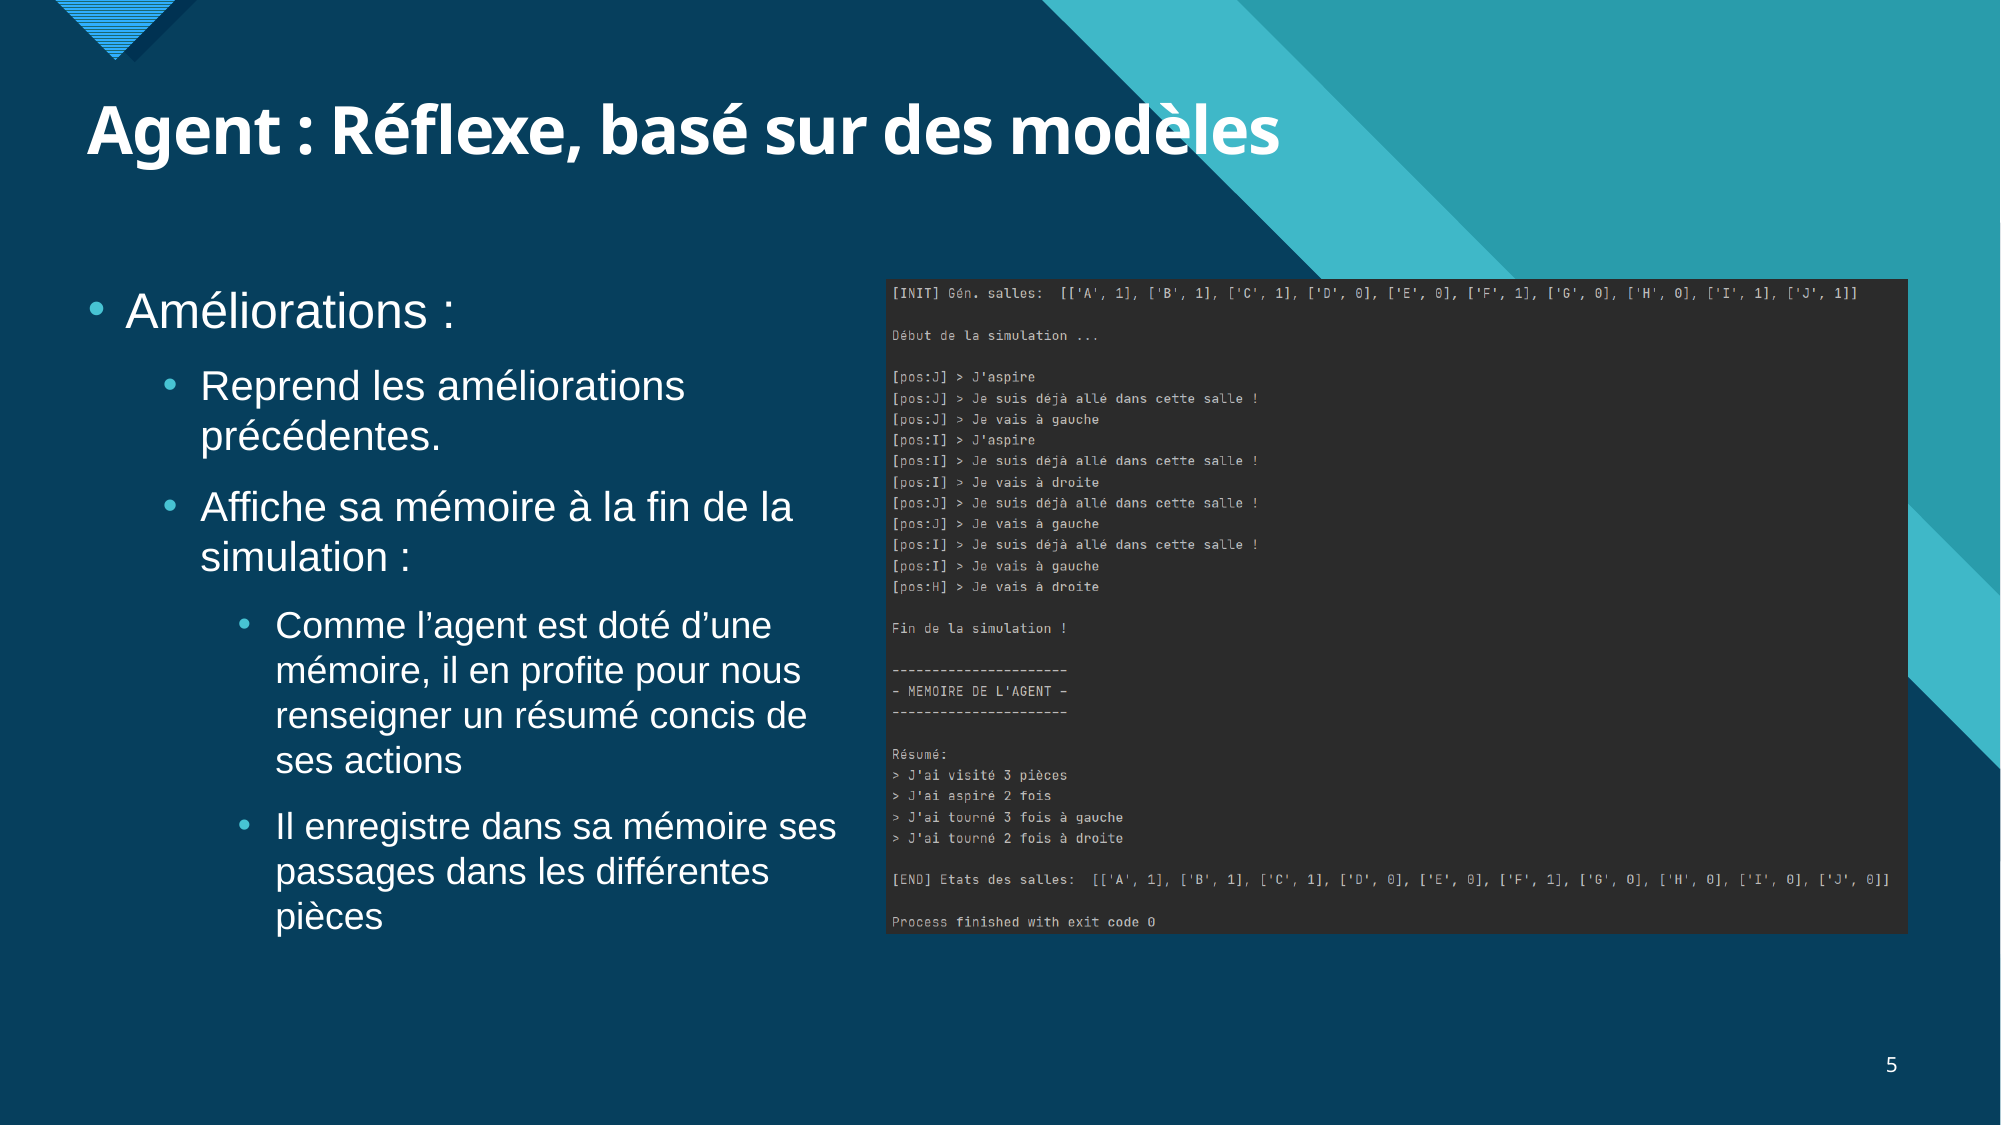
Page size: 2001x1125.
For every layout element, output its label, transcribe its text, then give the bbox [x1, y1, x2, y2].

slide_number 5 [1845, 1035, 1913, 1096]
title Agent : Réflexe, basé sur des modèles [72, 89, 1913, 177]
list Améliorations : Reprend les améliorations précédentes. Affiche sa mémoire à la fin de la simulation : Comme l’agent est doté d’une mémoire, il en profite pour nous renseigner un résumé concis de ses actions Il enregistre dans sa mémoire ses passages dans les différentes pièces [72, 270, 887, 1036]
picture [887, 278, 1909, 933]
